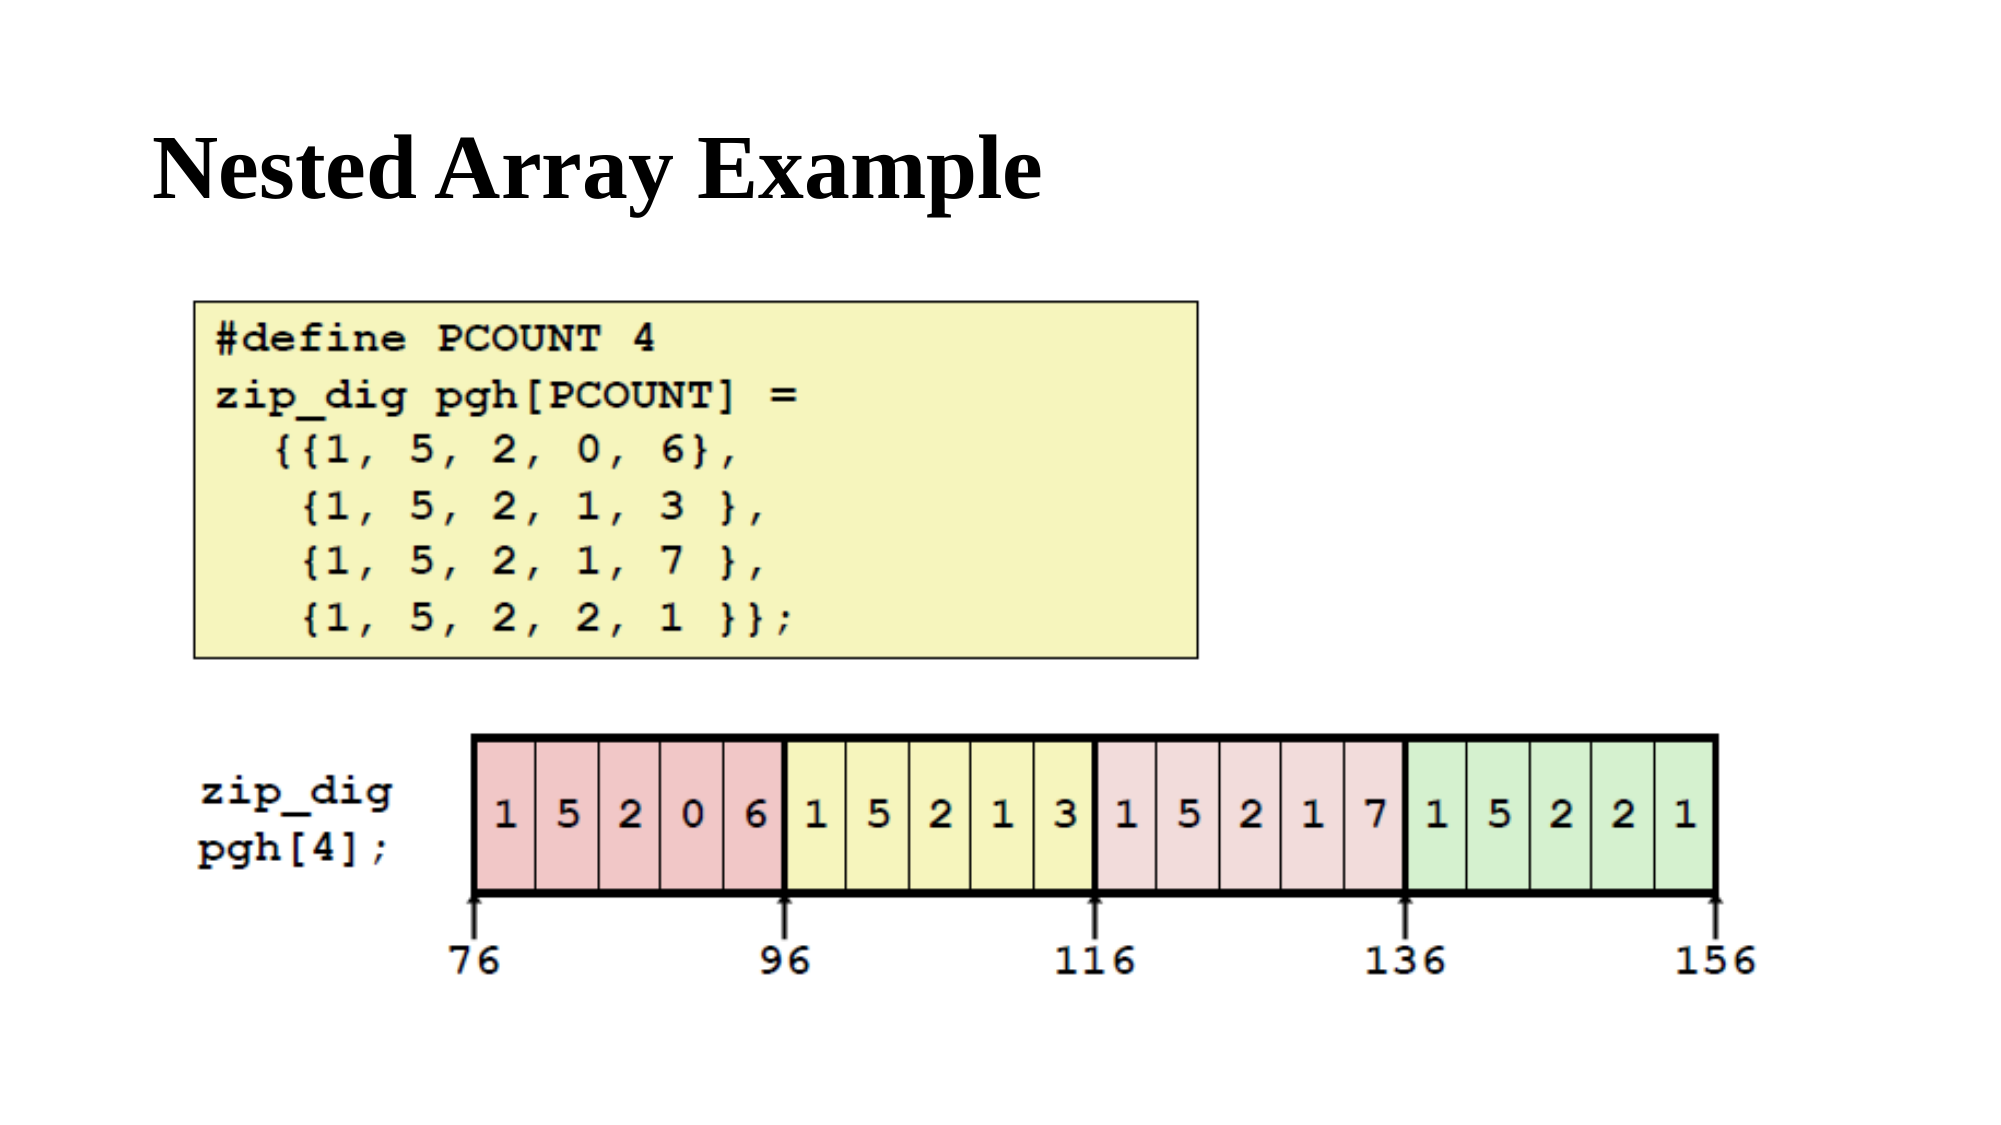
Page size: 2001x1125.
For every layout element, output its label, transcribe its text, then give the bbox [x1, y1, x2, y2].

picture [137, 274, 1890, 1014]
title Nested Array Example [137, 59, 1863, 274]
